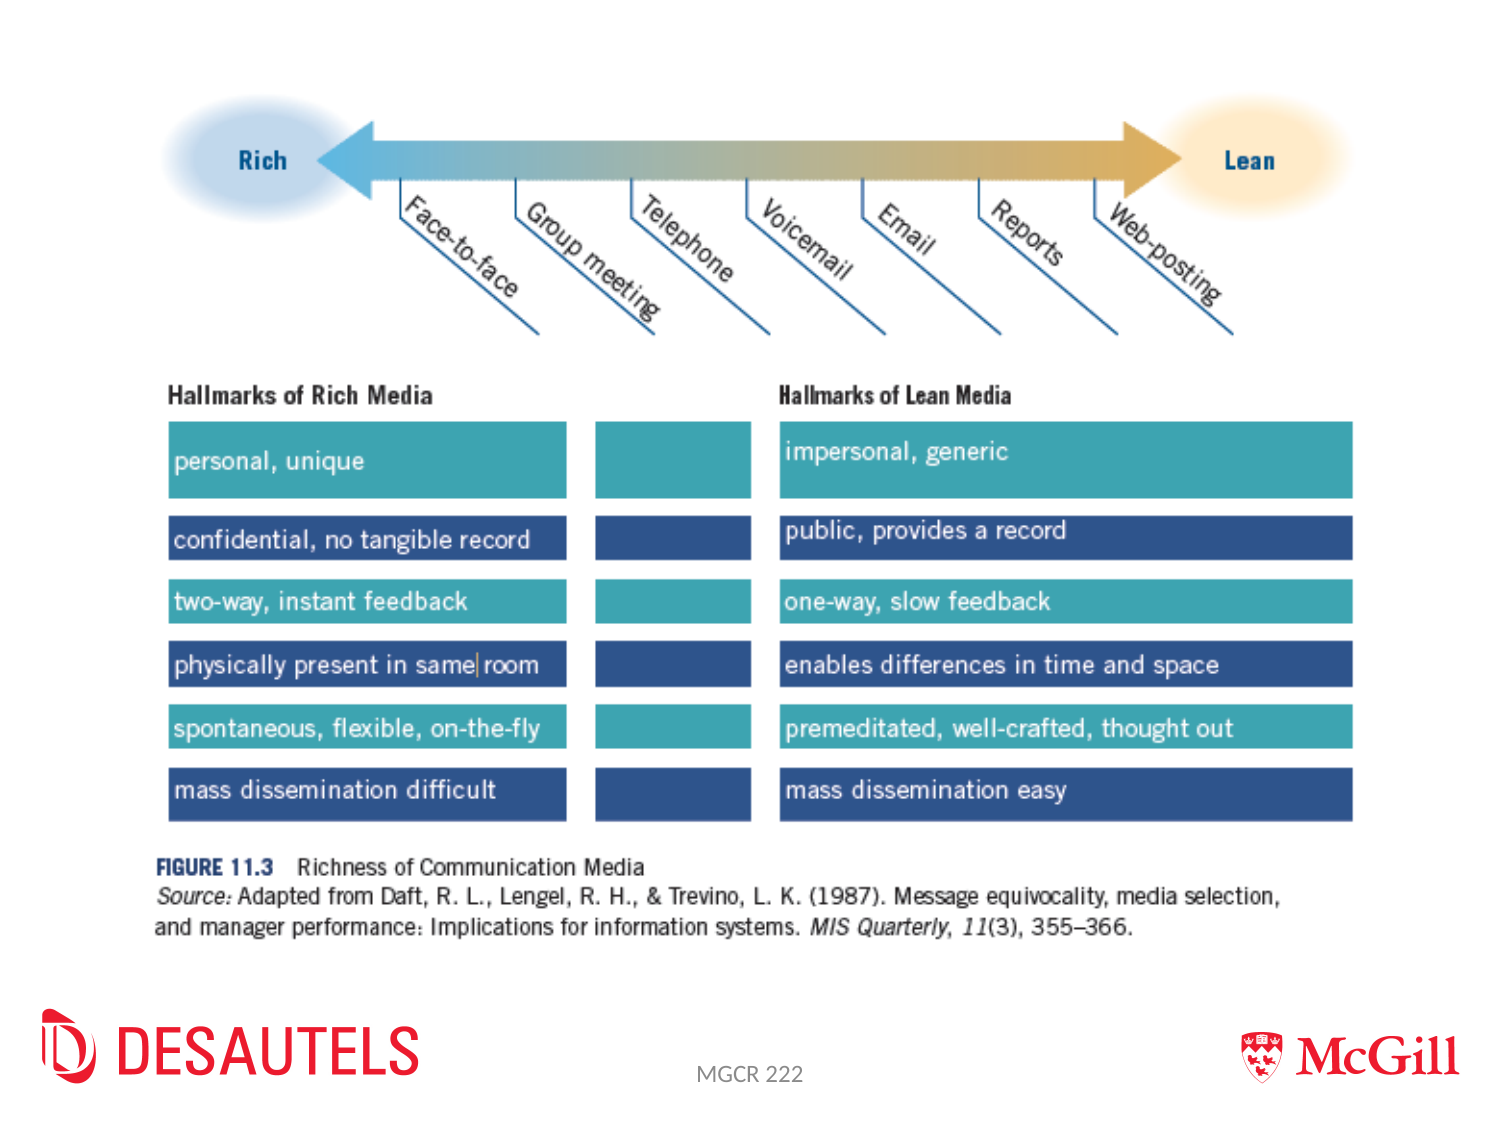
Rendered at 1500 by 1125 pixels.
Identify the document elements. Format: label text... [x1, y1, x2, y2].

footer MGCR 222 [512, 1042, 988, 1103]
picture [0, 0, 1500, 1125]
